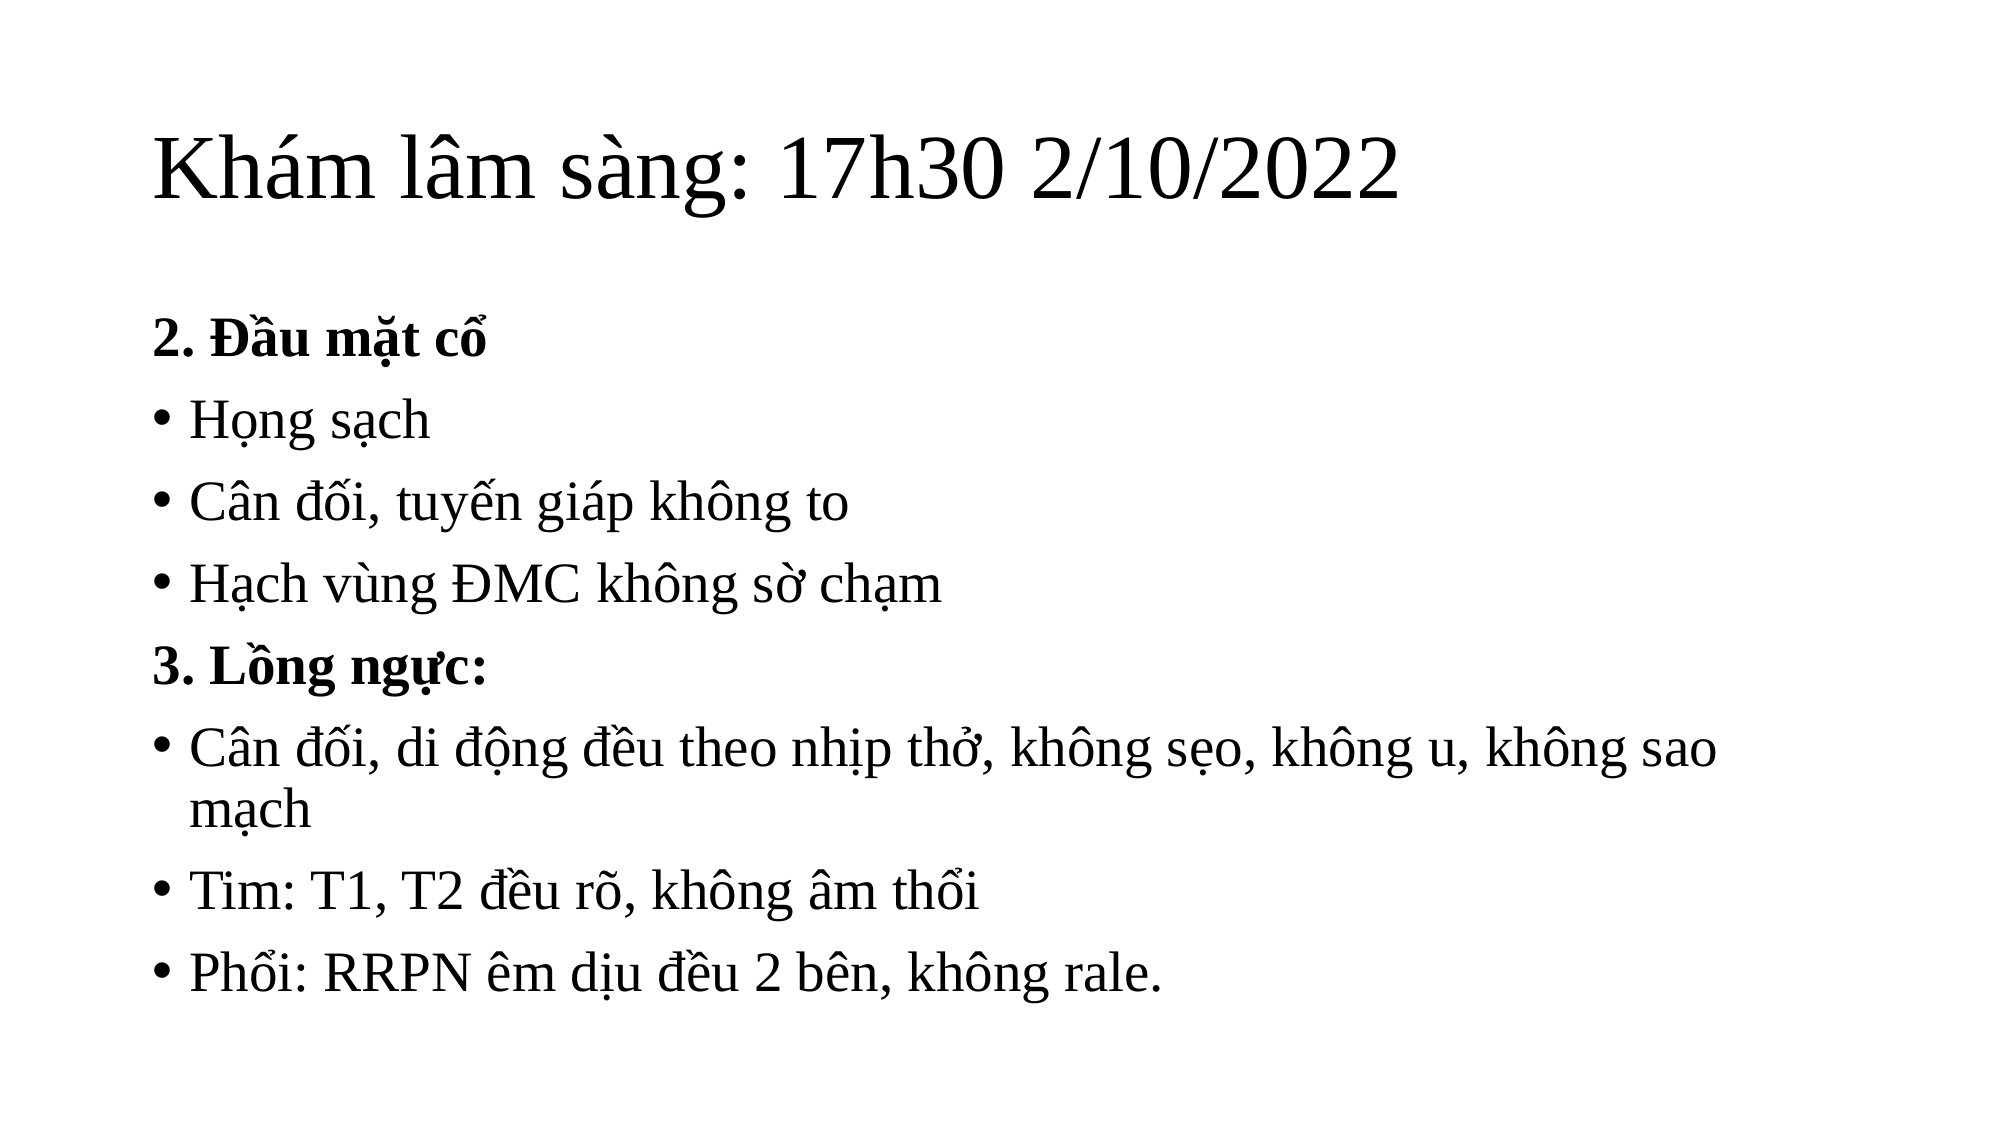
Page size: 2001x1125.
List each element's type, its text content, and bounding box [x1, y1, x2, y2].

title Khám lâm sàng: 17h30 2/10/2022 [137, 59, 1863, 278]
list 2. Đầu mặt cổ Họng sạch Cân đối, tuyến giáp không to Hạch vùng ĐMC không sờ chạm 3. Lồng ngực: Cân đối, di động đều theo nhịp thở, không sẹo, không u, không sao mạch Tim: T1, T2 đều rõ, không âm thổi Phổi: RRPN êm dịu đều 2 bên, không rale. [137, 299, 1863, 1014]
